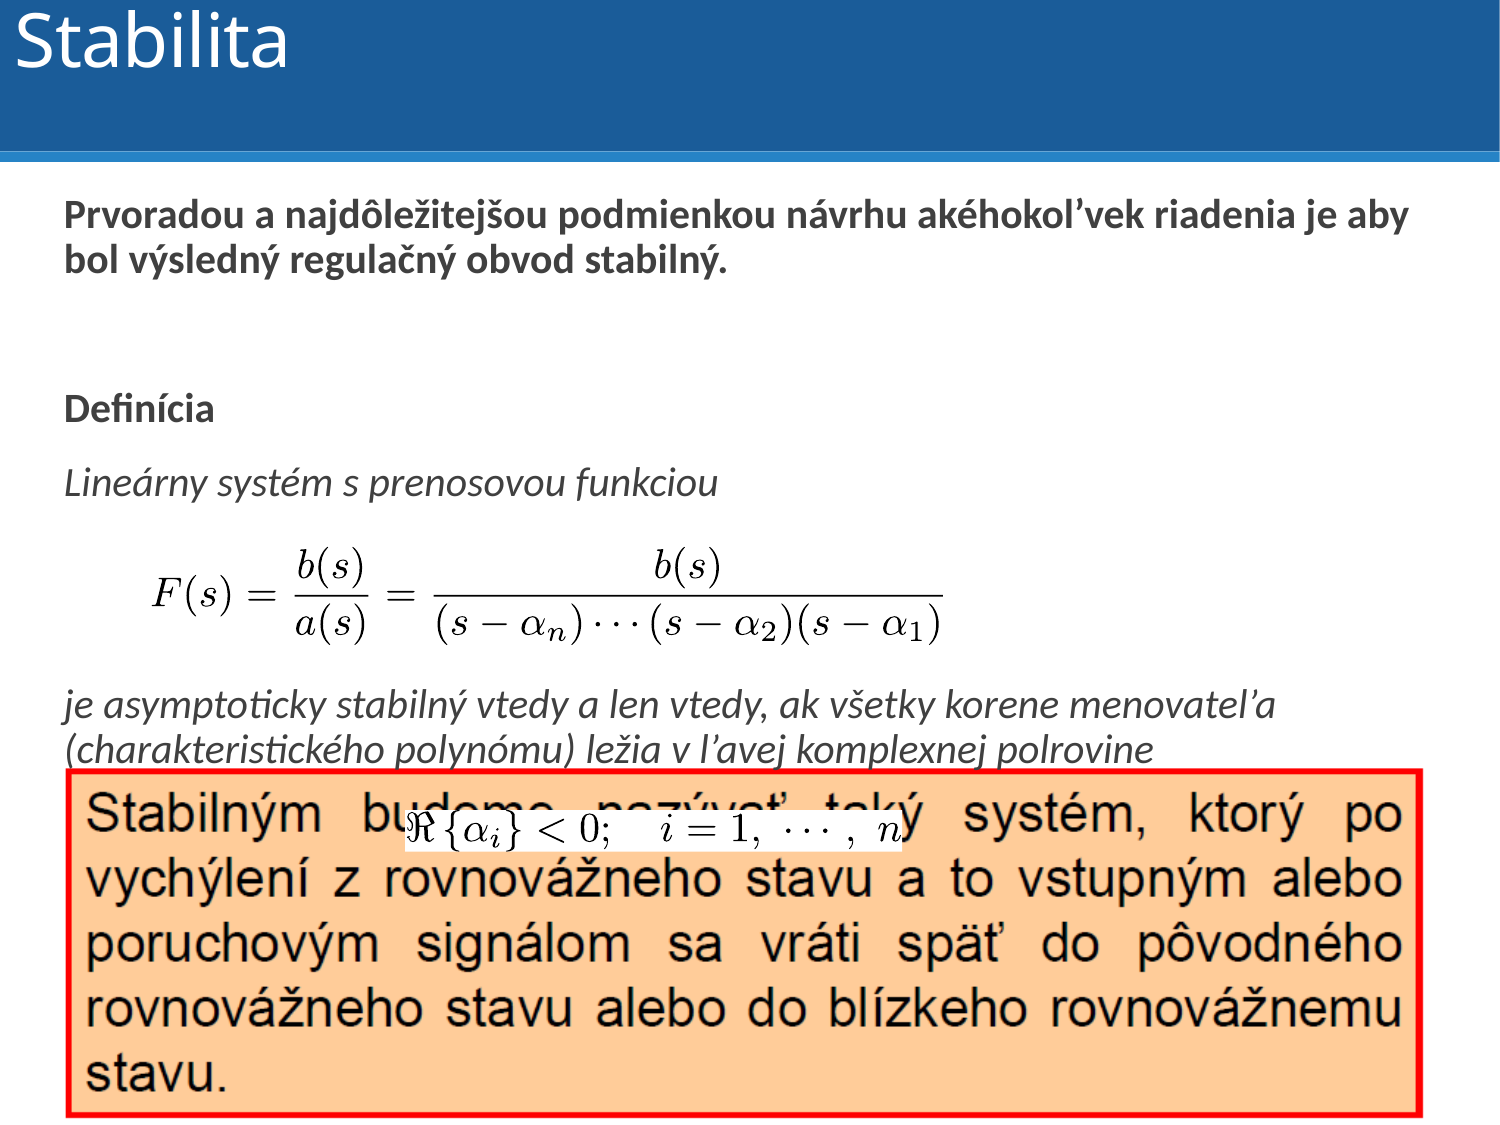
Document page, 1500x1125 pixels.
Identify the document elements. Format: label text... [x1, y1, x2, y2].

picture [15, 742, 1484, 1125]
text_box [149, 546, 944, 646]
text_box Prvoradou a najdôležitejšou podmienkou návrhu akéhokol’vek riadenia je aby bol výsledný regulačný obvod stabilný. Definícia Lineárny systém s prenosovou funkciou je asymptoticky stabilný vtedy a len vtedy, ak všetky korene menovatel’a (charakteristického polynómu) ležia v l’avej komplexnej polrovine [63, 192, 1425, 268]
text_box [64, 175, 1436, 741]
text_box Stabilita [0, 0, 1500, 175]
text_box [404, 809, 903, 852]
